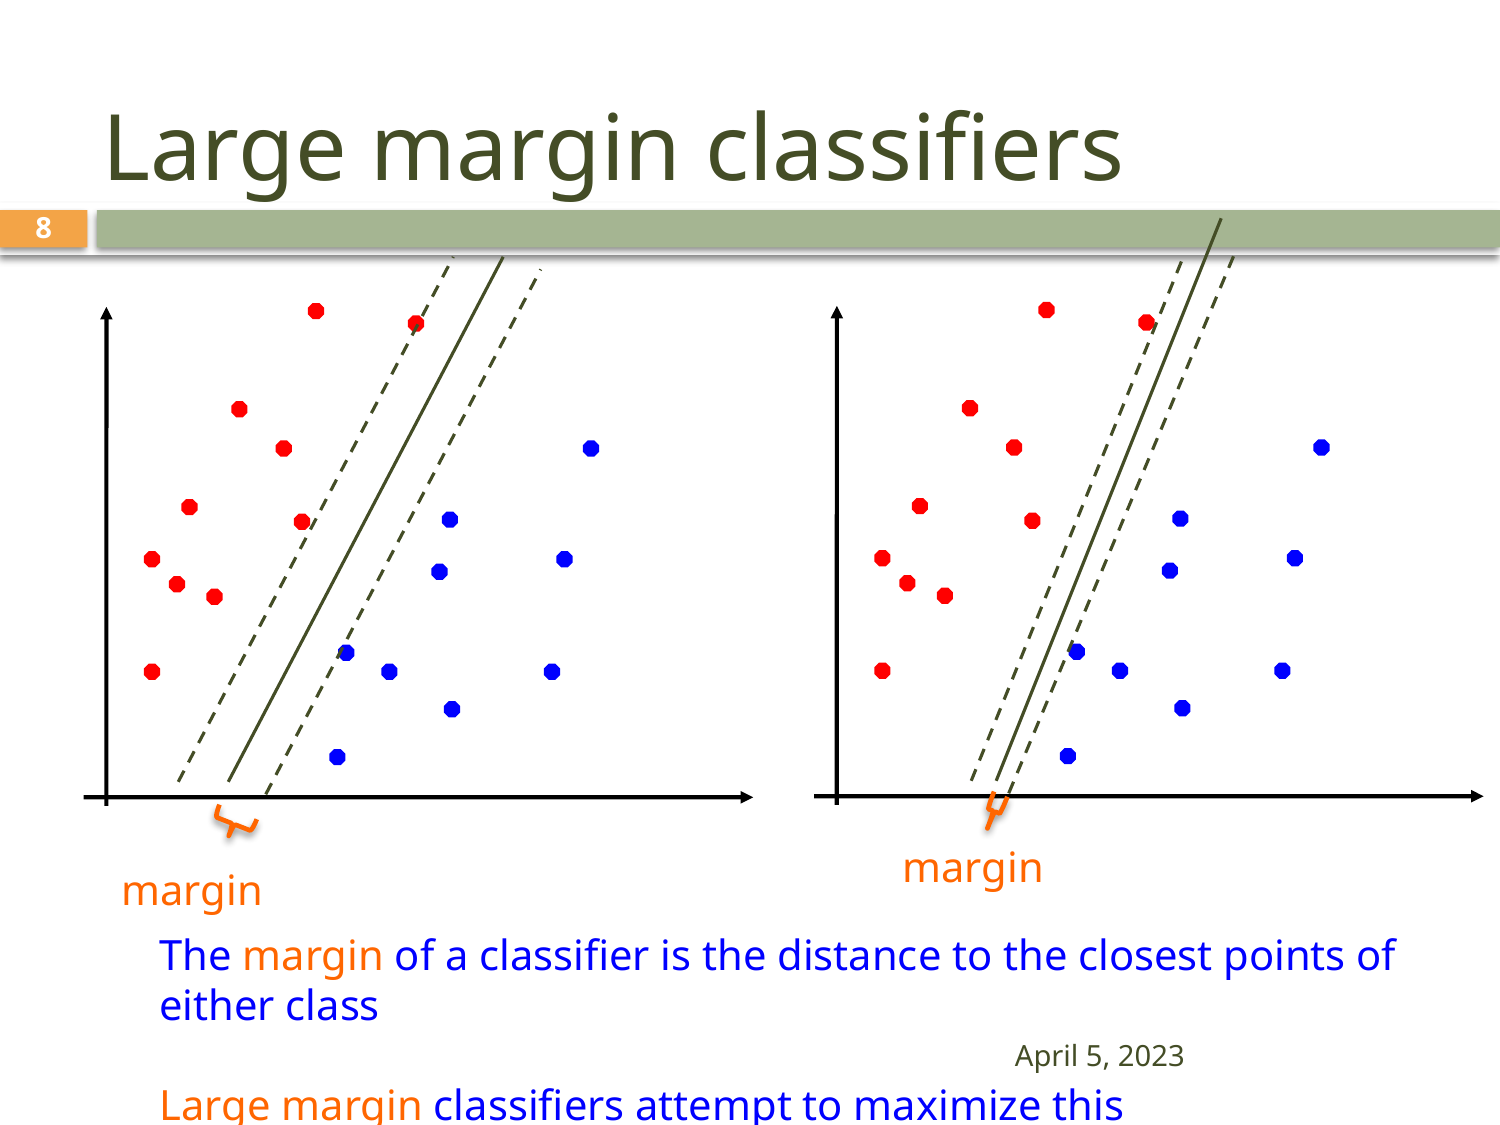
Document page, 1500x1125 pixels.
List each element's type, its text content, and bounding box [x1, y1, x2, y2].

text_box [83, 791, 754, 804]
text_box [1162, 563, 1178, 578]
title Large margin classifiers [87, 62, 1413, 225]
text_box The margin of a classifier is the distance to the closest points of either class Large margin classifiers attempt to maximize this [144, 921, 1458, 1125]
text_box [100, 306, 113, 797]
text_box [1060, 748, 1076, 764]
text_box [583, 441, 599, 456]
text_box [1039, 302, 1054, 318]
text_box [1006, 440, 1022, 455]
text_box [382, 664, 397, 680]
text_box [875, 550, 890, 566]
text_box [207, 589, 222, 605]
text_box [962, 400, 978, 416]
text_box margin [887, 833, 1059, 898]
text_box [232, 401, 247, 417]
text_box [214, 804, 259, 838]
text_box [338, 645, 354, 661]
text_box [557, 551, 572, 567]
text_box [1009, 790, 1484, 803]
text_box [1139, 315, 1154, 330]
text_box [330, 749, 345, 765]
text_box margin [106, 856, 278, 921]
text_box [1287, 550, 1303, 566]
text_box [1069, 644, 1085, 659]
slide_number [999, 1025, 1438, 1085]
text_box [1275, 663, 1290, 679]
text_box [875, 663, 890, 679]
text_box [1112, 663, 1128, 679]
text_box [276, 441, 292, 456]
text_box [937, 588, 953, 604]
text_box [830, 305, 844, 796]
text_box [1175, 700, 1190, 716]
text_box [442, 512, 458, 527]
text_box [912, 498, 928, 514]
text_box [308, 303, 324, 319]
text_box [144, 551, 160, 567]
text_box [1173, 511, 1188, 526]
text_box [144, 664, 160, 680]
text_box [985, 791, 1009, 830]
text_box [444, 701, 460, 717]
slide_number 8 [0, 208, 88, 249]
text_box [1025, 513, 1040, 529]
text_box [294, 514, 310, 530]
text_box [544, 664, 560, 680]
text_box [182, 499, 197, 515]
text_box [1314, 440, 1329, 455]
text_box [432, 564, 447, 580]
text_box [169, 576, 185, 592]
text_box [900, 575, 915, 591]
text_box [408, 316, 424, 331]
